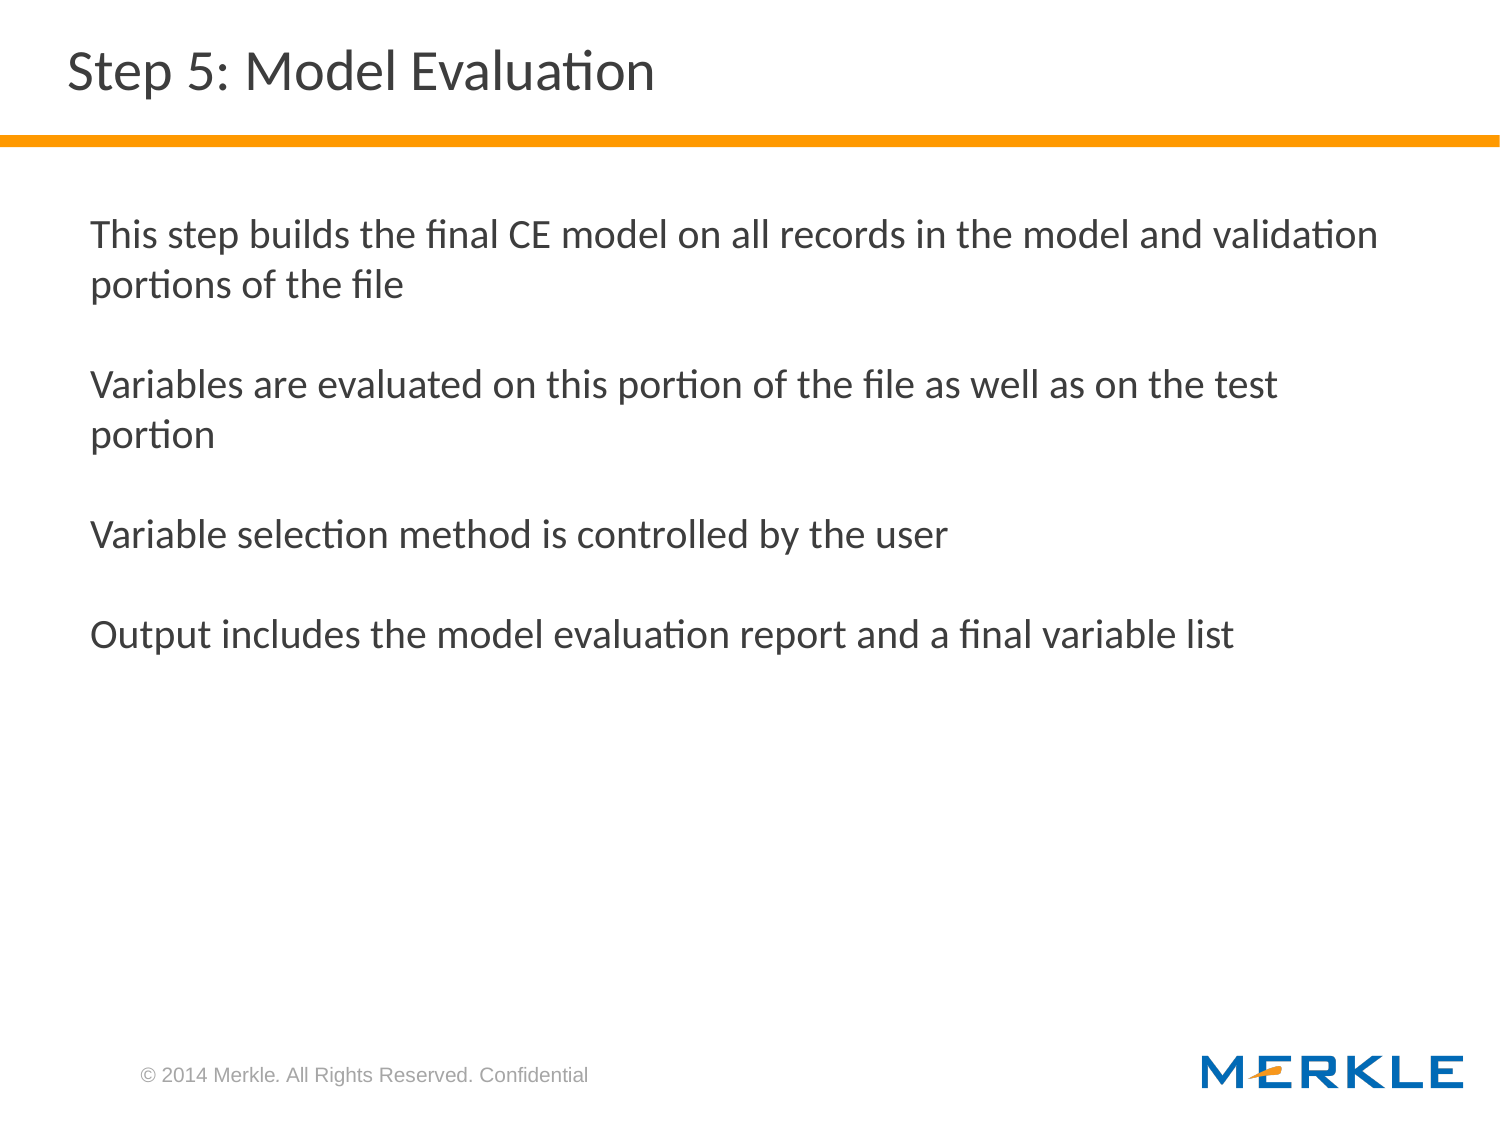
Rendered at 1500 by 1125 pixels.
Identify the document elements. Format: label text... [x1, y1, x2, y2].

list This step builds the final CE model on all records in the model and validation portions of the file Variables are evaluated on this portion of the file as well as on the test portion Variable selection method is controlled by the user Output includes the model evaluation report and a final variable list [75, 199, 1421, 1032]
title Step 5: Model Evaluation [52, 0, 1244, 136]
picture [1201, 1055, 1464, 1089]
